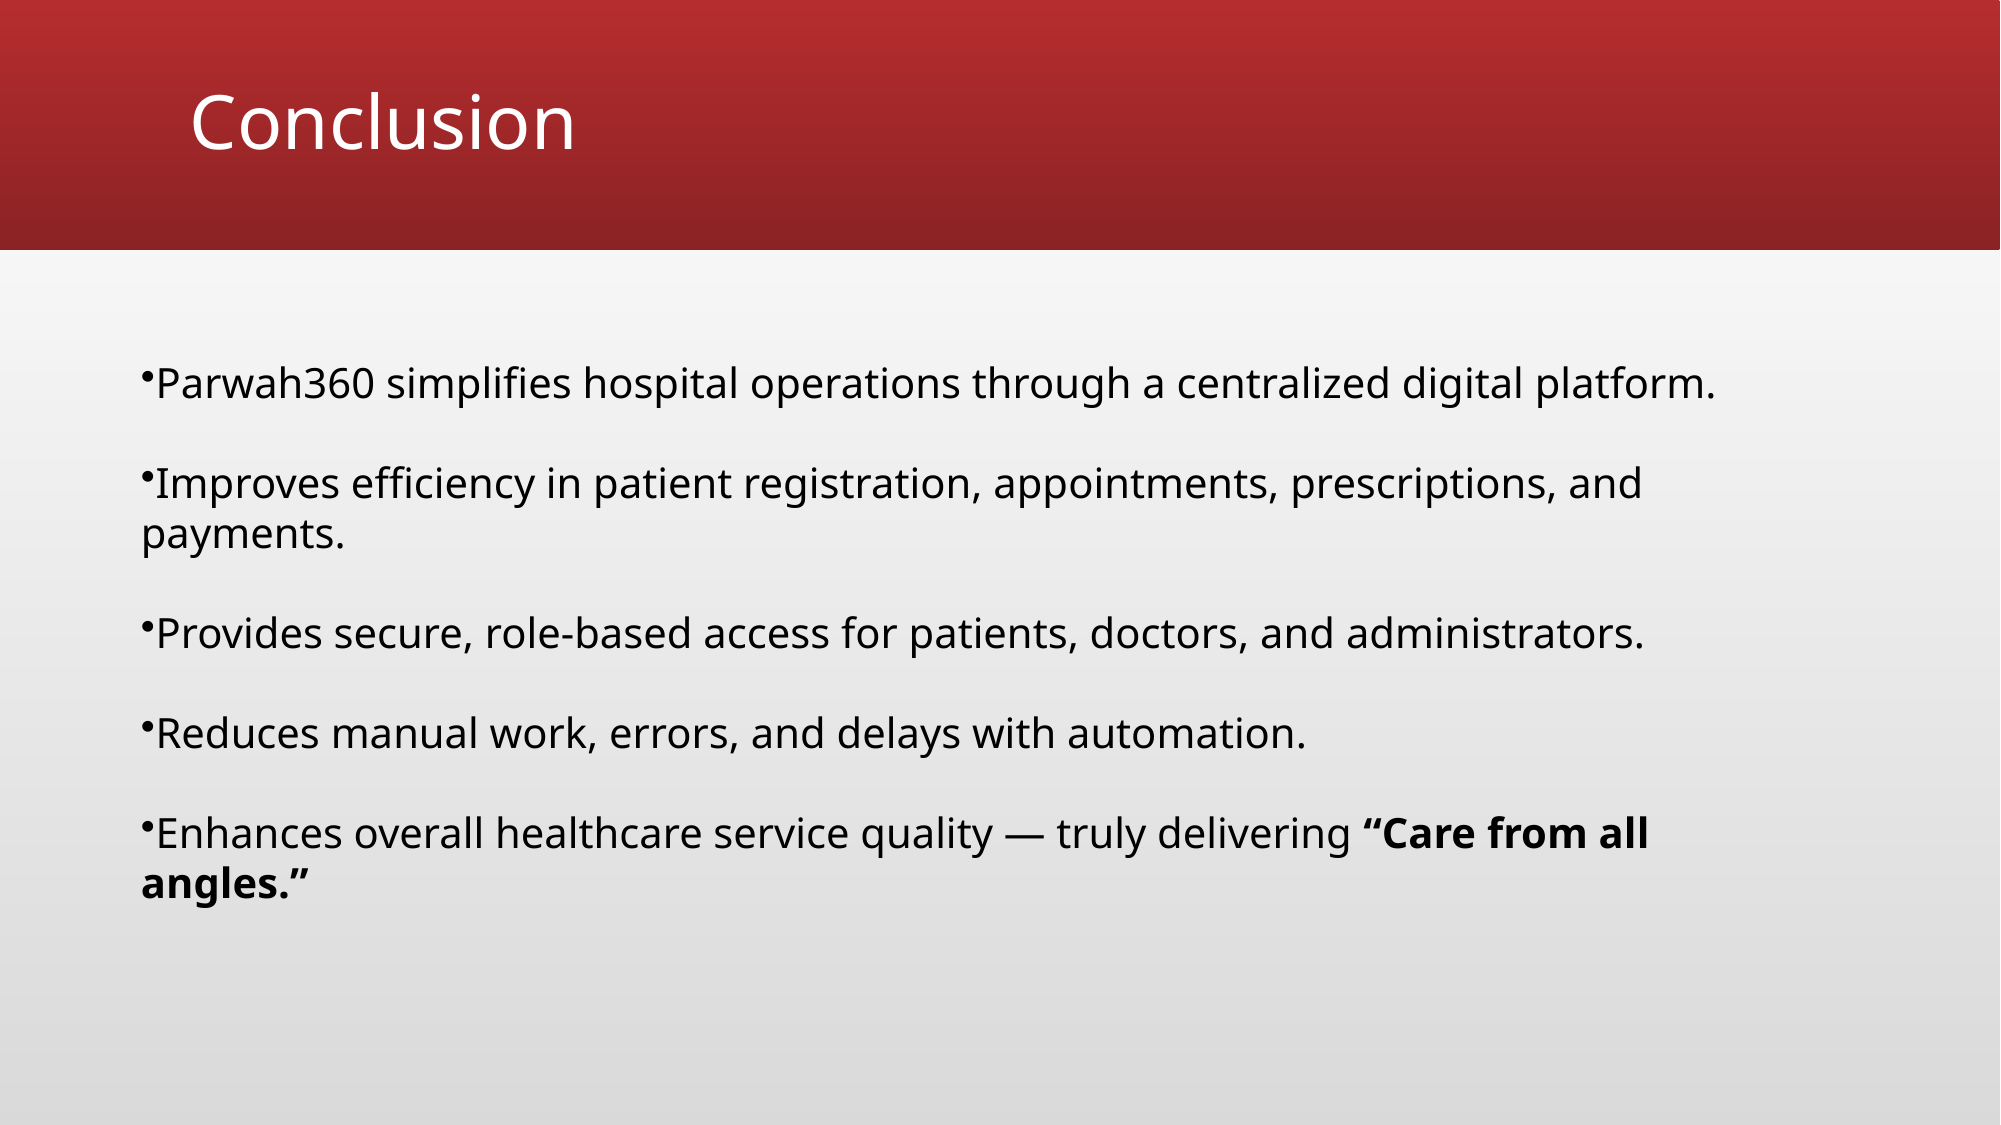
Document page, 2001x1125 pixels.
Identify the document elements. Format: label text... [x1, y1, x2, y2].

list Parwah360 simplifies hospital operations through a centralized digital platform. Improves efficiency in patient registration, appointments, prescriptions, and payments. Provides secure, role-based access for patients, doctors, and administrators. Reduces manual work, errors, and delays with automation. Enhances overall healthcare service quality — truly delivering “Care from all angles.” [125, 305, 1747, 959]
title Conclusion [174, 16, 1825, 234]
